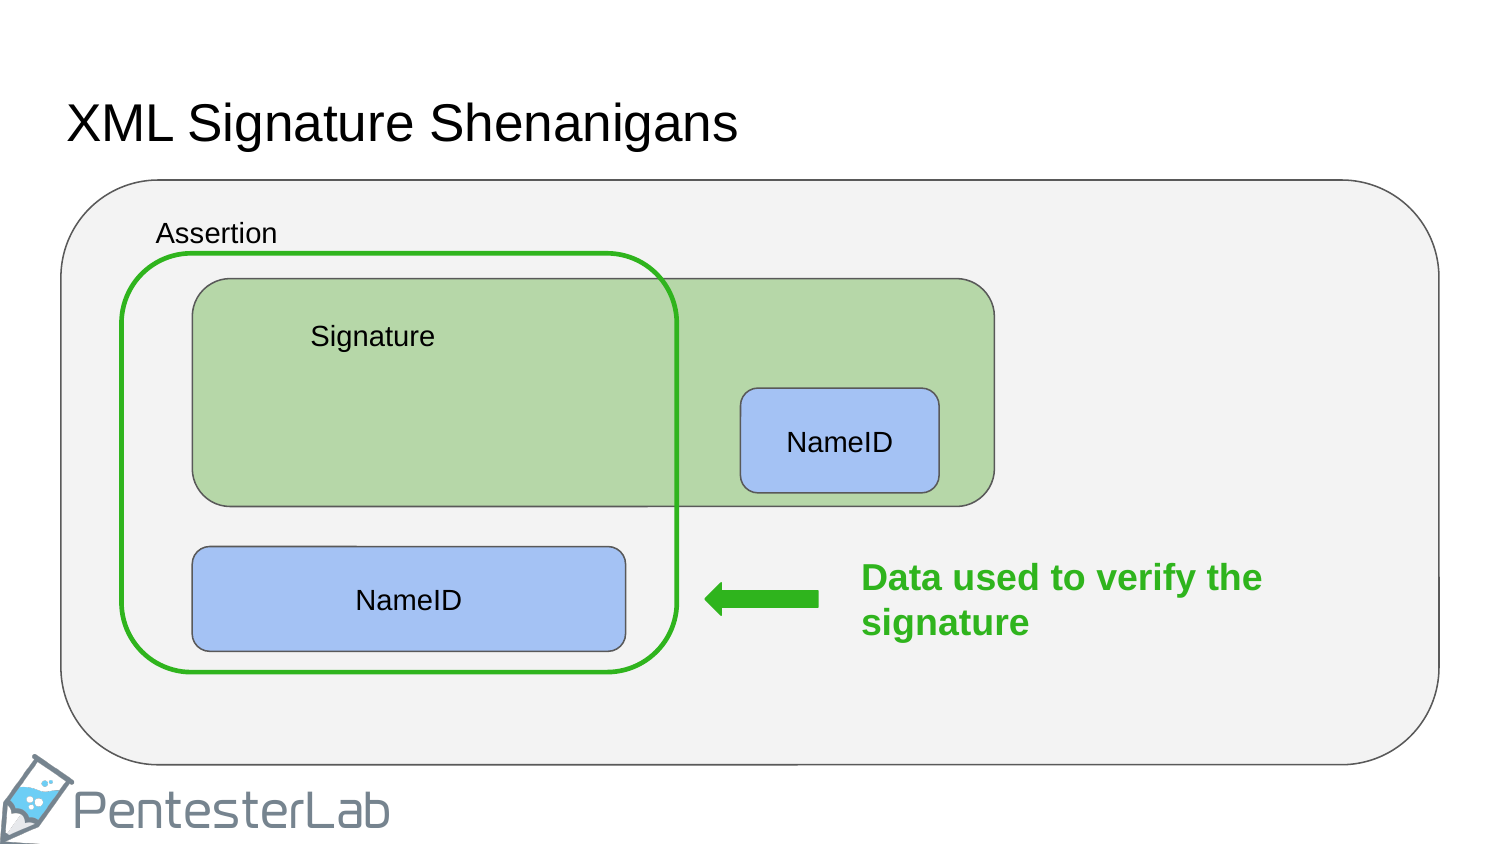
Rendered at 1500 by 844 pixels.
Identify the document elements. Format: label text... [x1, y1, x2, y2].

text_box [662, 278, 995, 507]
text_box [60, 180, 1439, 765]
text_box [705, 582, 818, 616]
picture [0, 754, 390, 844]
text_box [121, 253, 677, 673]
text_box Data used to verify the signature [846, 538, 1409, 659]
title XML Signature Shenanigans [51, 72, 1449, 167]
text_box Assertion [140, 199, 309, 265]
text_box NameID [740, 388, 940, 493]
